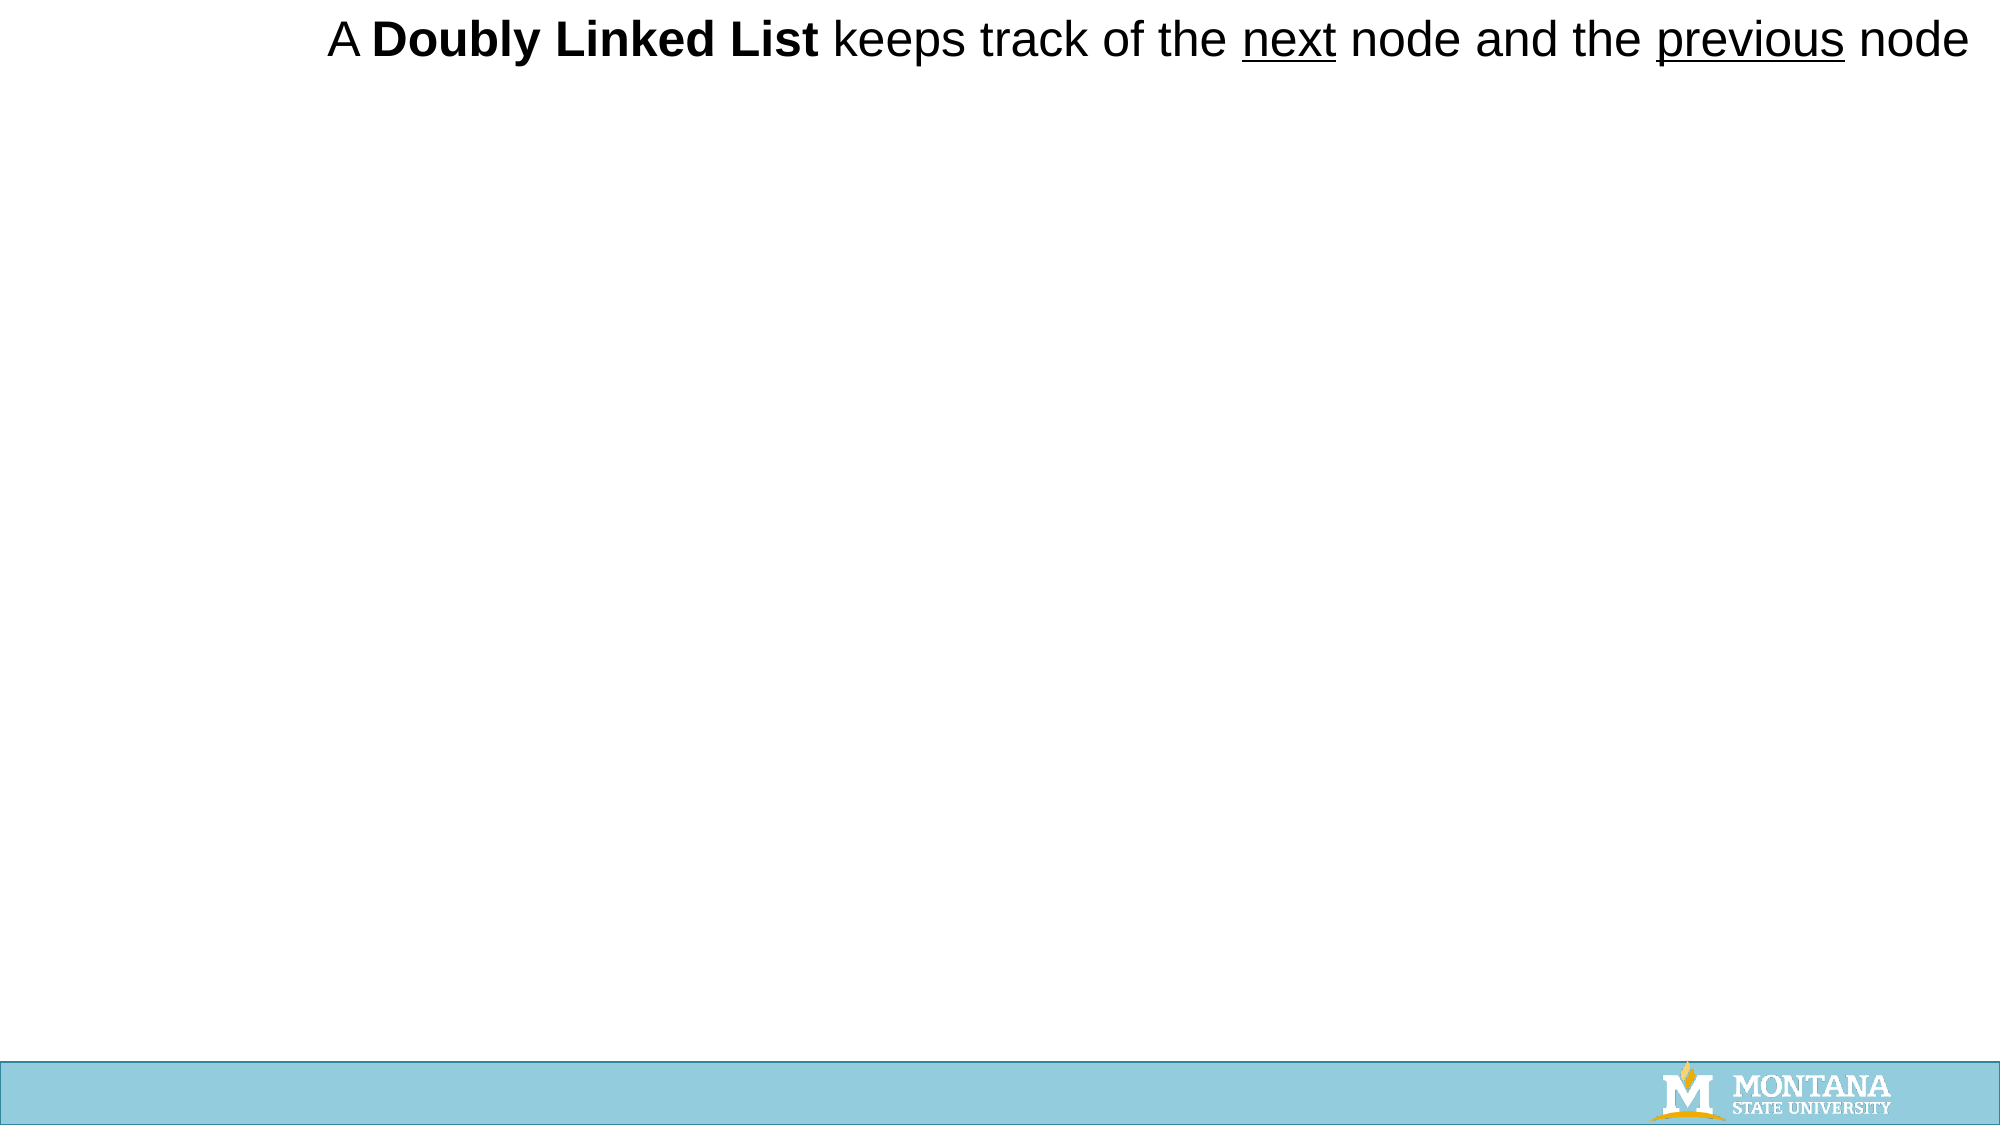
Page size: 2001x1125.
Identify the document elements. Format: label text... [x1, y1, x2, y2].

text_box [0, 1060, 1647, 1125]
text_box A Doubly Linked List keeps track of the next node and the previous node [312, 0, 2000, 75]
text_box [1892, 1060, 2000, 1125]
picture [1649, 1060, 1892, 1122]
